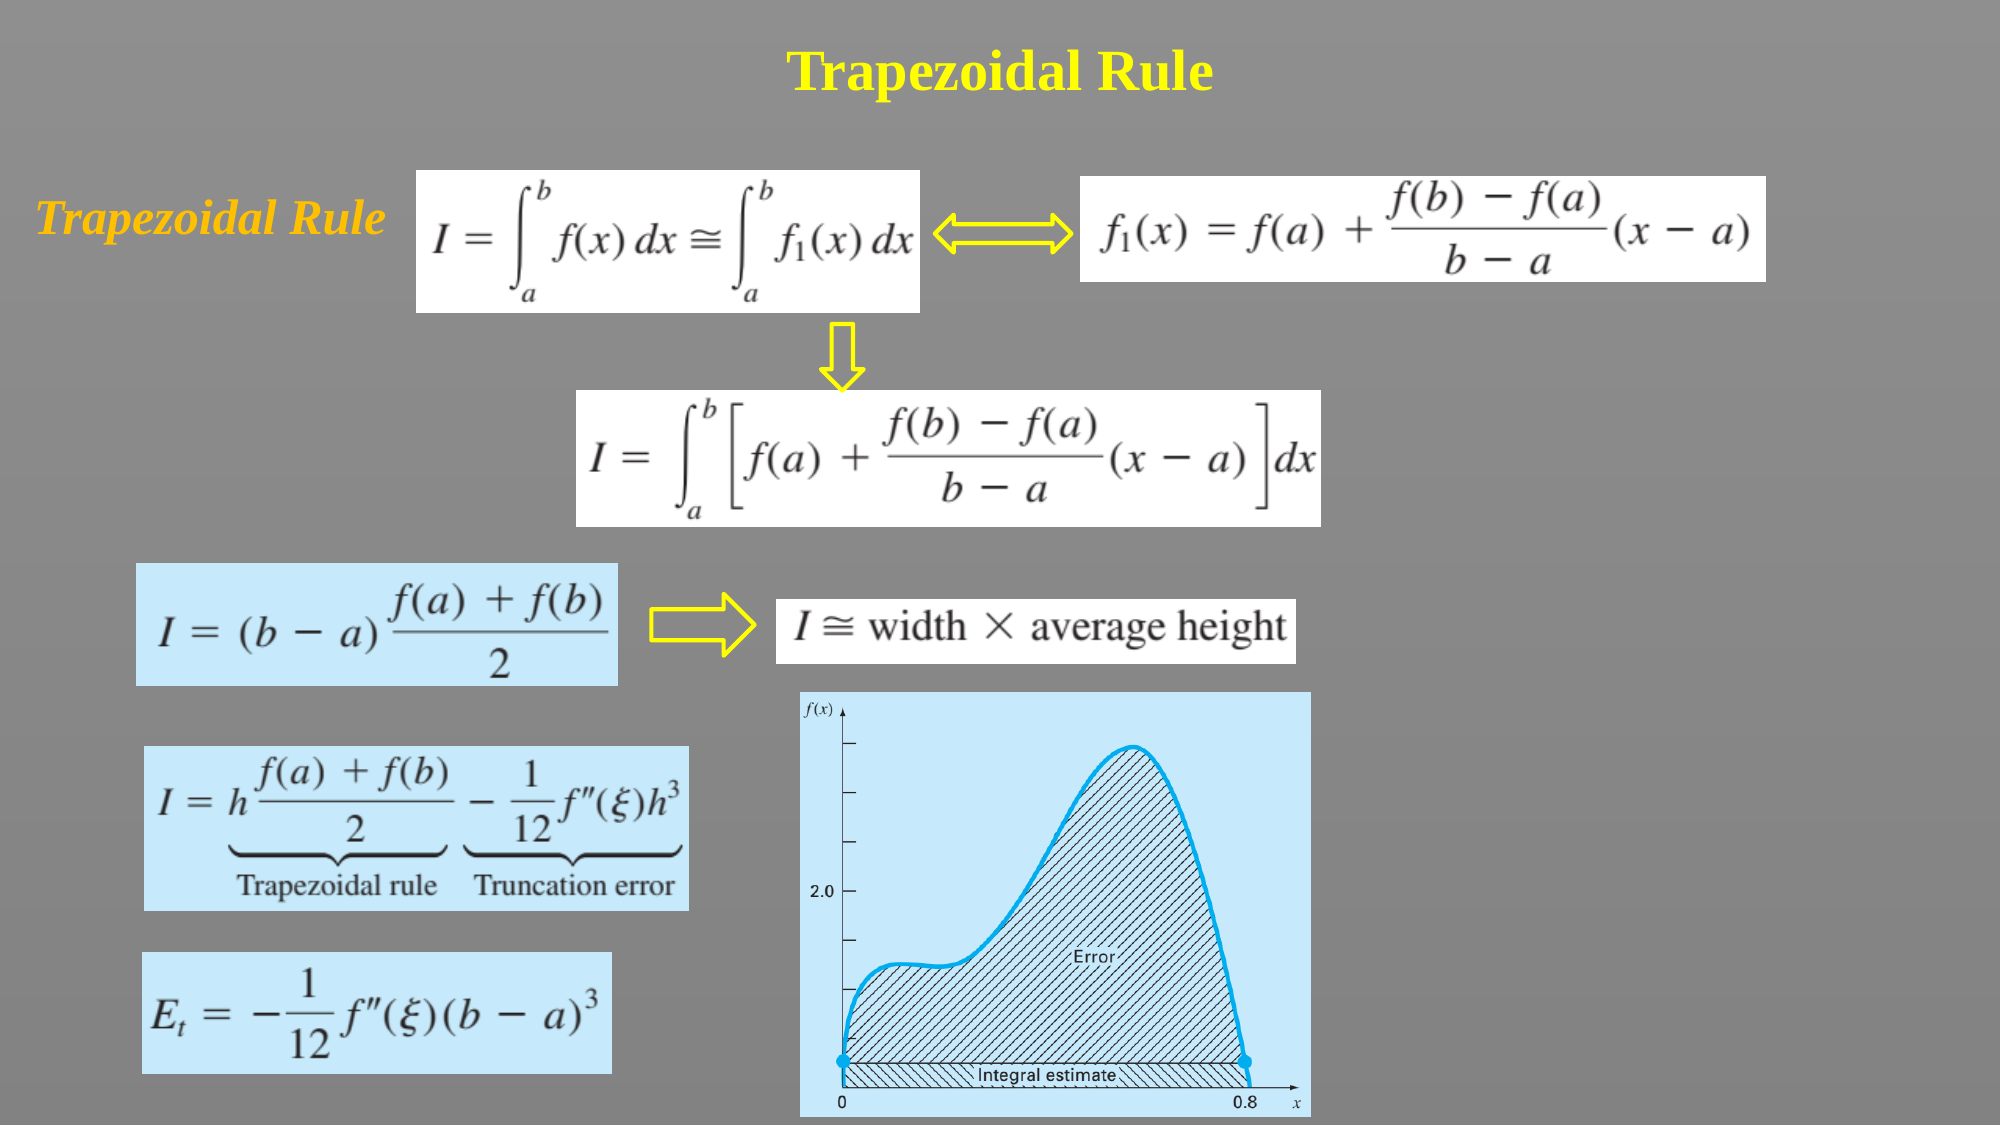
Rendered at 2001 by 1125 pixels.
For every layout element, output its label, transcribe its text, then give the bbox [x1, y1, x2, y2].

picture [136, 563, 618, 686]
text_box [651, 593, 755, 656]
picture [800, 692, 1311, 1117]
picture [144, 746, 689, 911]
text_box [934, 214, 1072, 253]
picture [416, 170, 920, 313]
text_box Trapezoidal Rule [19, 176, 416, 252]
text_box [820, 324, 864, 390]
picture [776, 599, 1296, 664]
picture [576, 390, 1321, 527]
picture [142, 952, 612, 1075]
title Trapezoidal Rule [99, 13, 1900, 121]
picture [1080, 176, 1766, 282]
